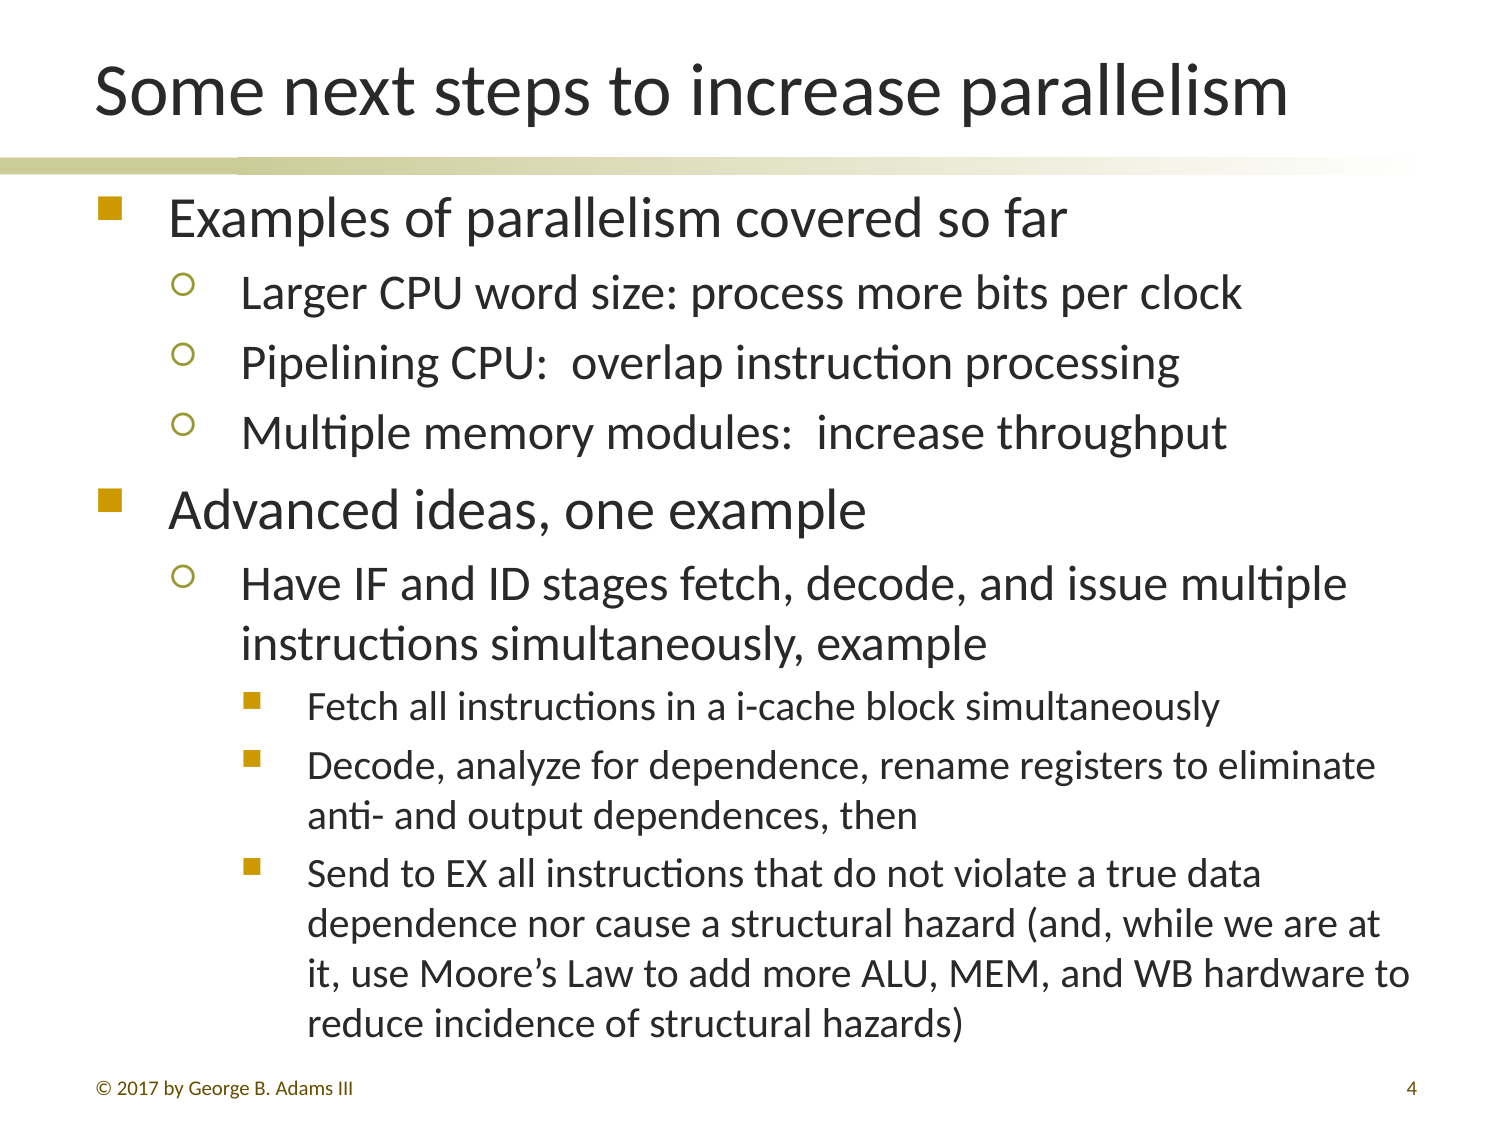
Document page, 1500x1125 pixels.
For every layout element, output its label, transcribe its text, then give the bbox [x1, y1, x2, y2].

list Examples of parallelism covered so far Larger CPU word size: process more bits per clock Pipelining CPU: overlap instruction processing Multiple memory modules: increase throughput Advanced ideas, one example Have IF and ID stages fetch, decode, and issue multiple instructions simultaneously, example Fetch all instructions in a i-cache block simultaneously Decode, analyze for dependence, rename registers to eliminate anti- and output dependences, then Send to EX all instructions that do not violate a true data dependence nor cause a structural hazard (and, while we are at it, use Moore’s Law to add more ALU, MEM, and WB hardware to reduce incidence of structural hazards) [79, 171, 1433, 1039]
slide_number 4 [1119, 1067, 1433, 1099]
slide_number © 2017 by George B. Adams III [79, 1067, 406, 1099]
title Some next steps to increase parallelism [79, 15, 1432, 139]
